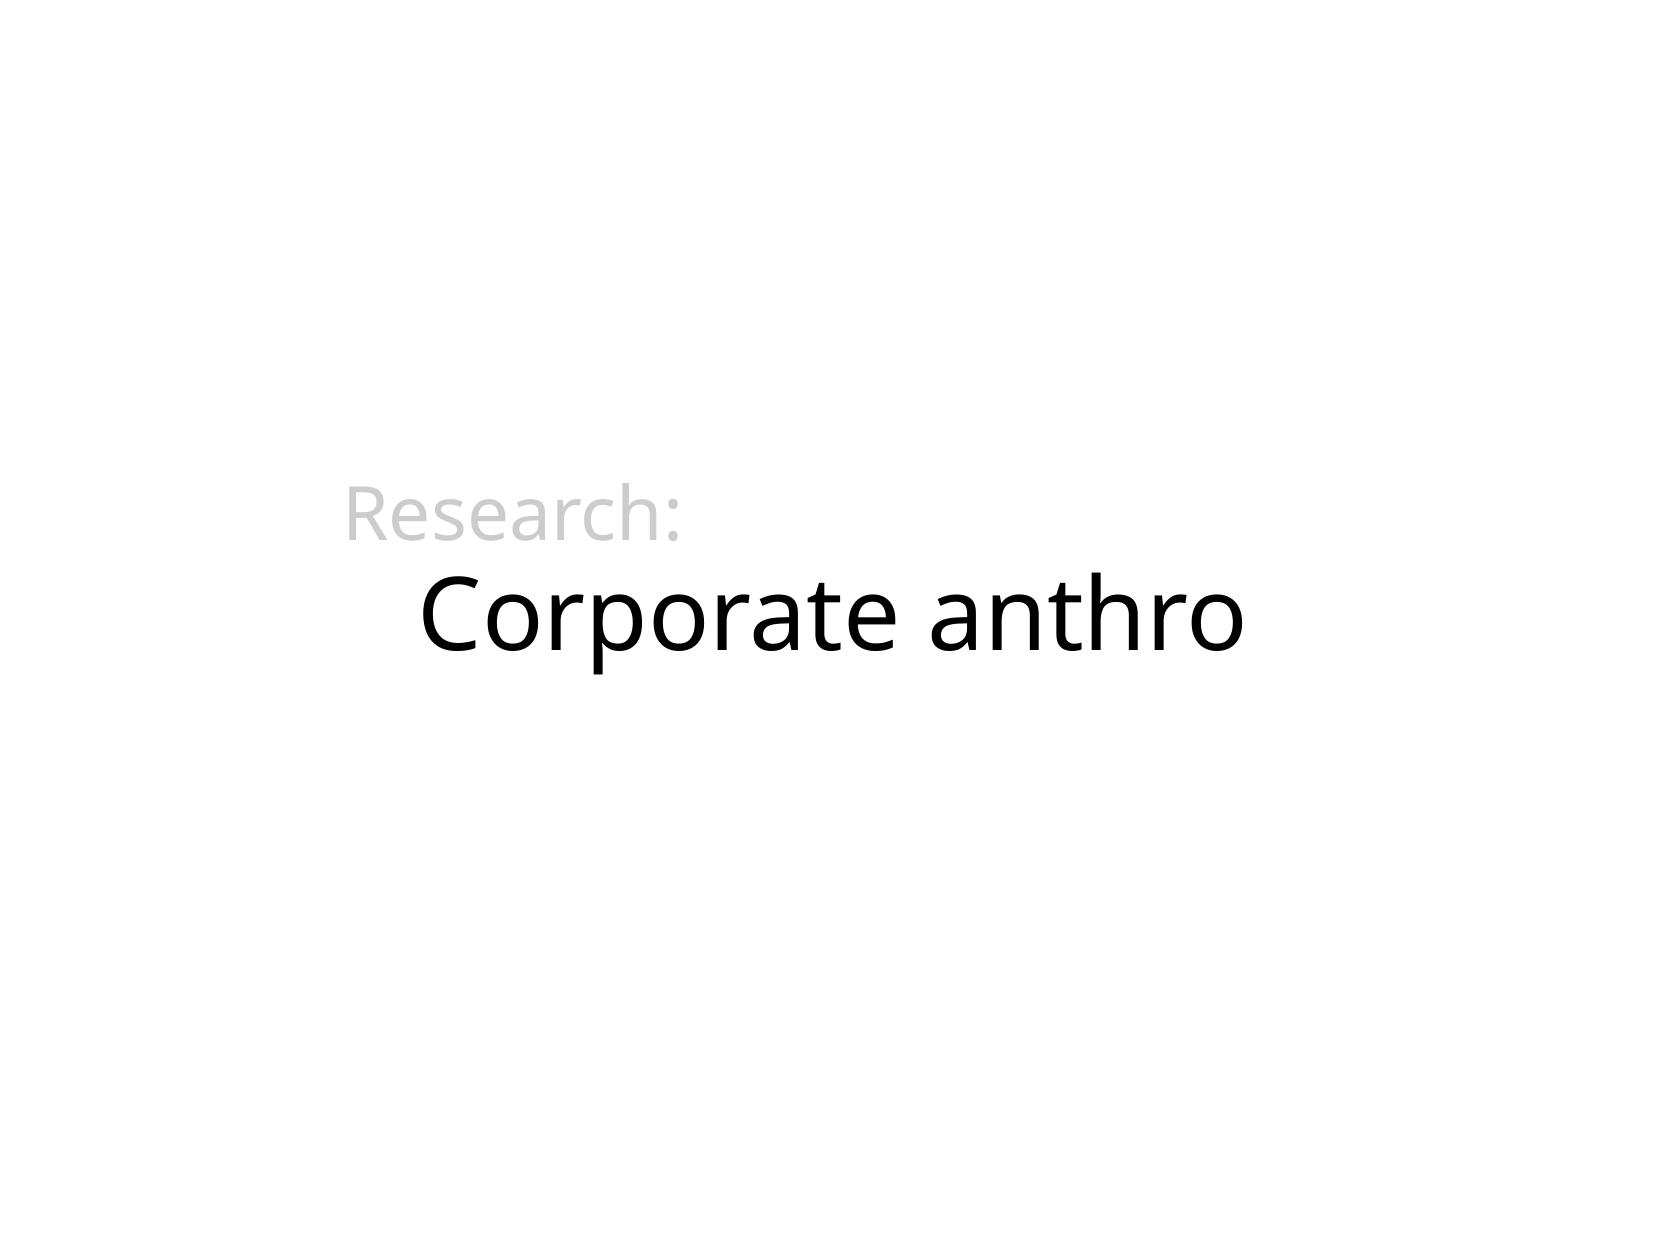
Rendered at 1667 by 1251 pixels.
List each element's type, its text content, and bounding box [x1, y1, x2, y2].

title Corporate anthro [93, 519, 1573, 724]
title Research: [0, 442, 1253, 647]
